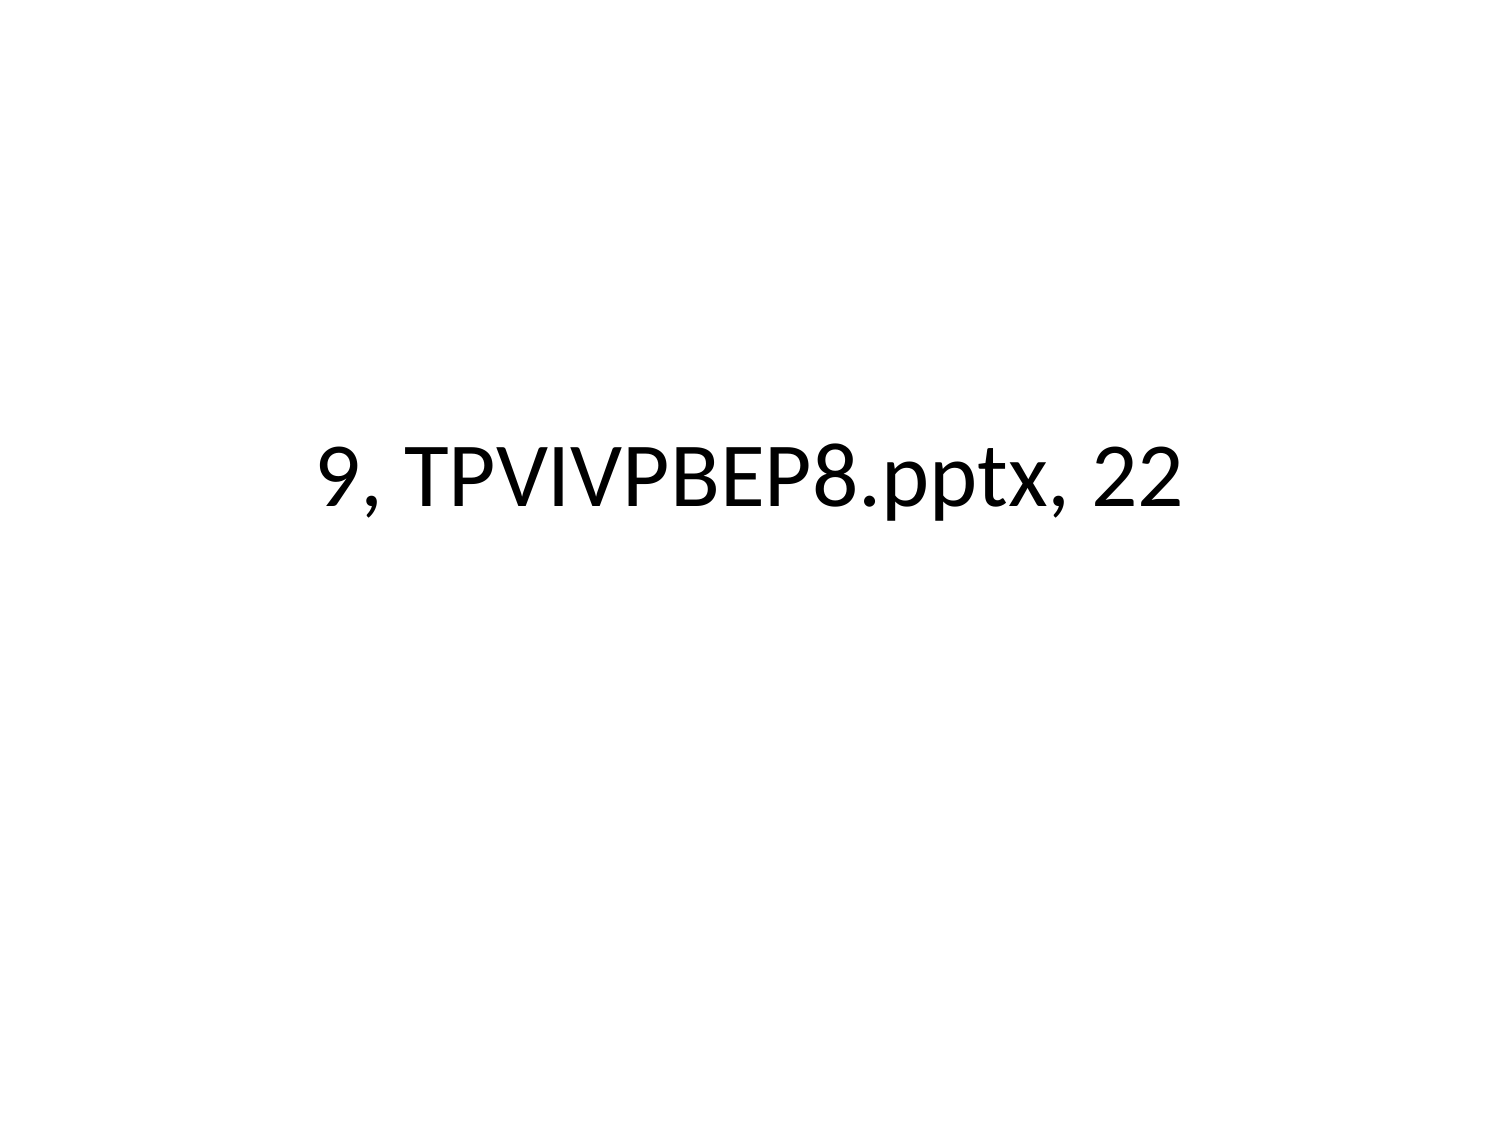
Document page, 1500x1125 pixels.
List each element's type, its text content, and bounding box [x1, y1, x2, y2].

title 9, TPVIVPBEP8.pptx, 22 [112, 349, 1388, 591]
